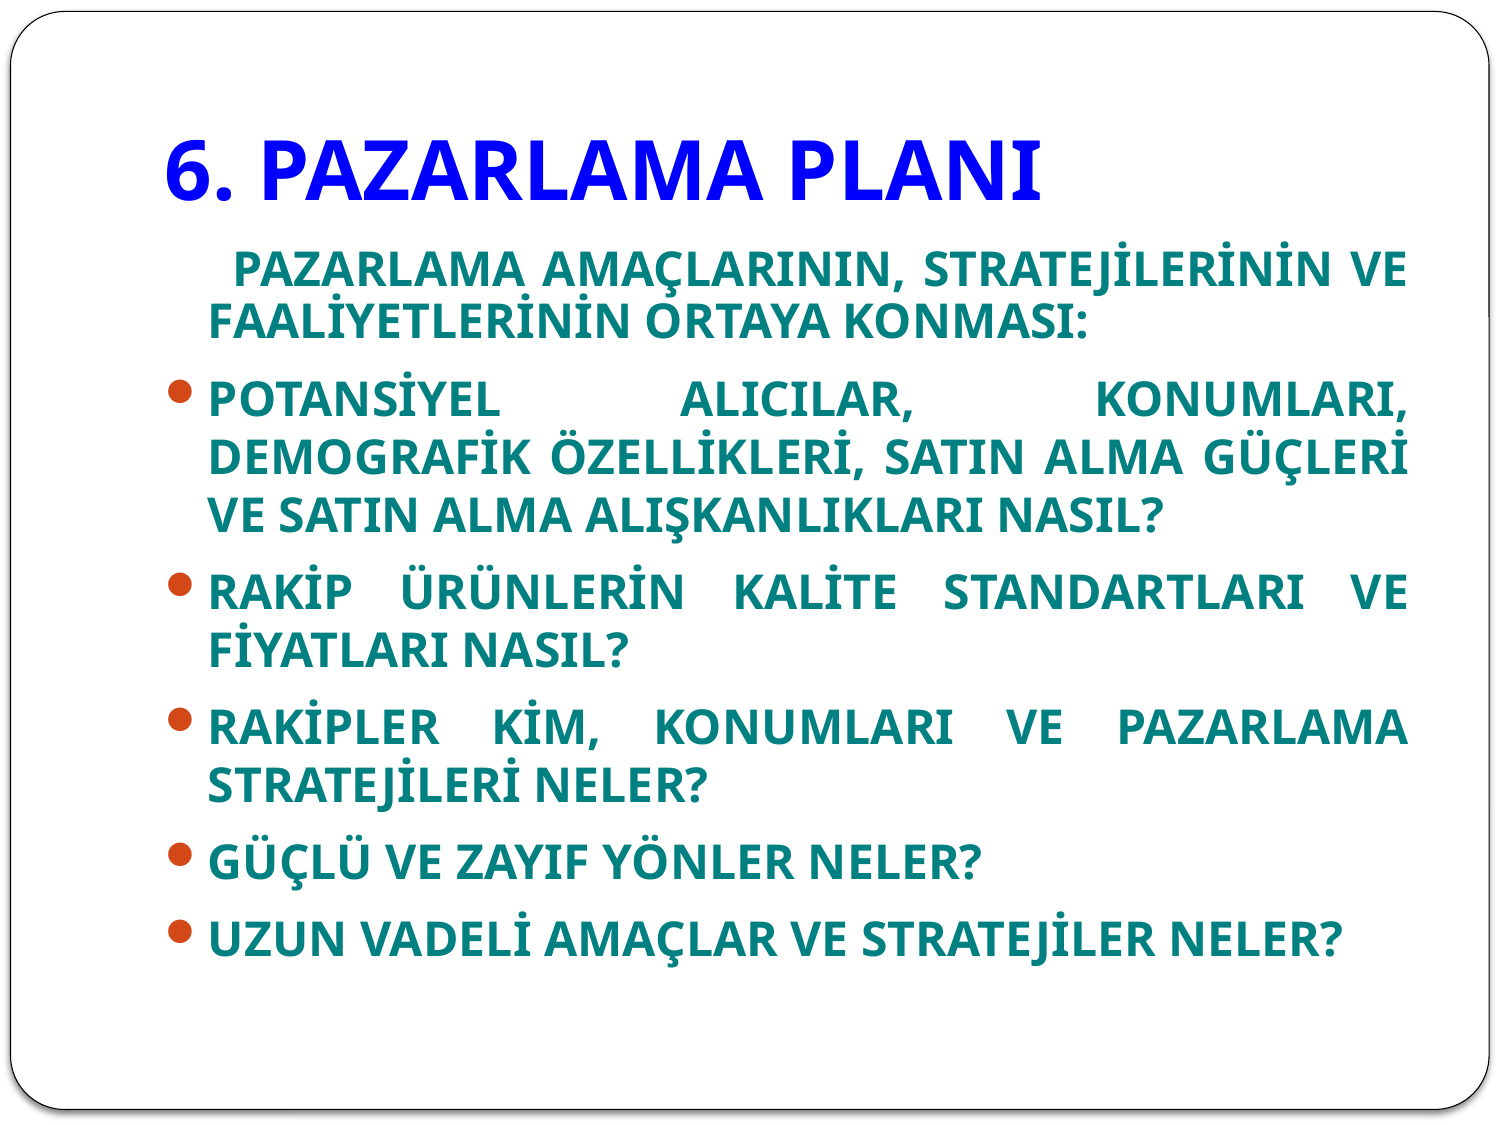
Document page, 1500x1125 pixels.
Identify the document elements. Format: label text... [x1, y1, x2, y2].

title 6. PAZARLAMA PLANI [150, 45, 1425, 233]
list PAZARLAMA AMAÇLARININ, STRATEJİLERİNİN VE FAALİYETLERİNİN ORTAYA KONMASI: POTANSİYEL ALICILAR, KONUMLARI, DEMOGRAFİK ÖZELLİKLERİ, SATIN ALMA GÜÇLERİ VE SATIN ALMA ALIŞKANLIKLARI NASIL? RAKİP ÜRÜNLERİN KALİTE STANDARTLARI VE FİYATLARI NASIL? RAKİPLER KİM, KONUMLARI VE PAZARLAMA STRATEJİLERİ NELER? GÜÇLÜ VE ZAYIF YÖNLER NELER? UZUN VADELİ AMAÇLAR VE STRATEJİLER NELER? [150, 237, 1425, 988]
